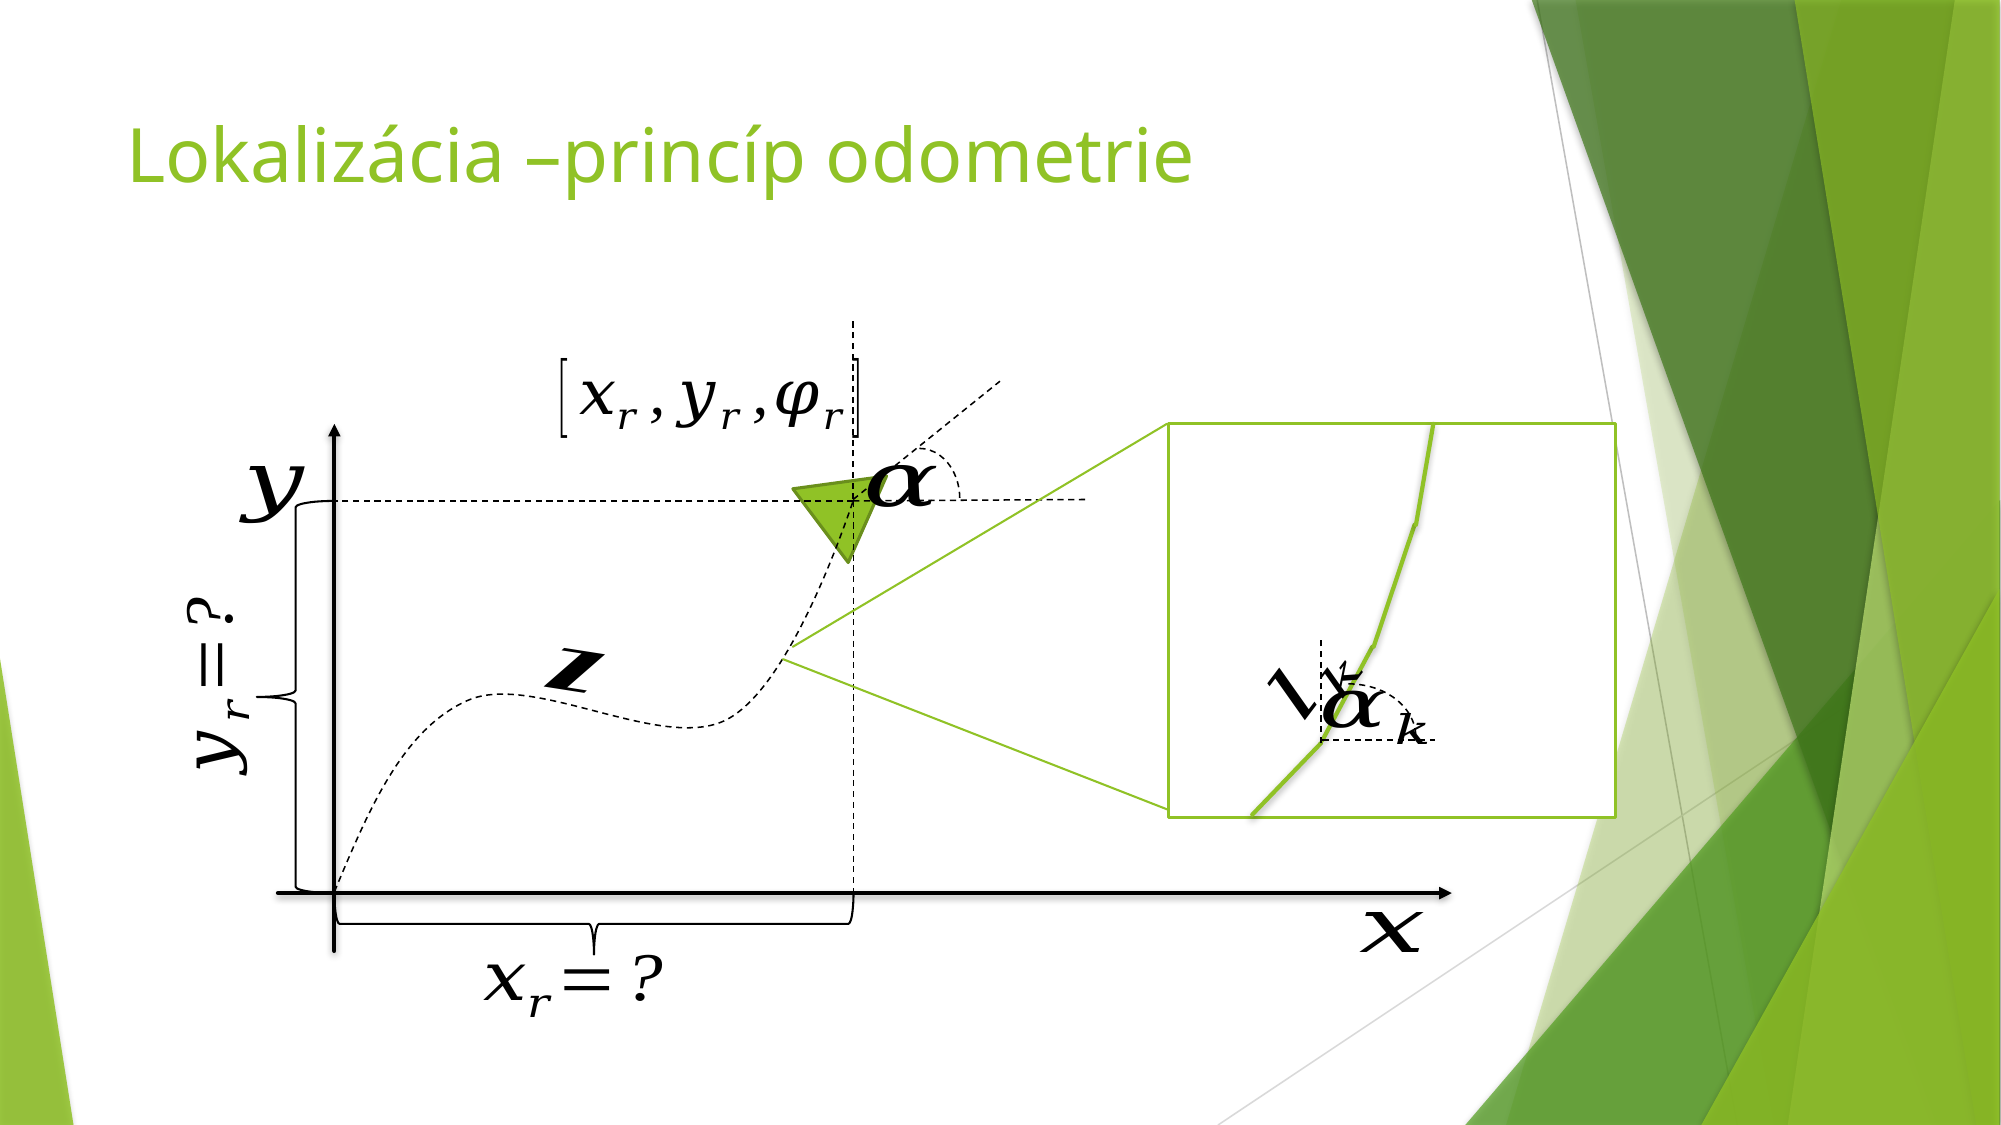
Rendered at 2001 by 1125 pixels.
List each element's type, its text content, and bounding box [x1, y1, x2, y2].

text_box [1167, 422, 1416, 819]
text_box [1378, 691, 1409, 737]
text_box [1327, 646, 1373, 739]
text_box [792, 423, 1168, 648]
text_box [1405, 715, 1415, 733]
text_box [1251, 742, 1322, 816]
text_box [782, 658, 1182, 816]
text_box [1373, 524, 1416, 648]
title Lokalizácia –princíp odometrie [111, 99, 1522, 317]
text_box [852, 380, 1001, 422]
text_box [255, 499, 329, 891]
text_box [339, 903, 855, 956]
text_box [339, 550, 788, 889]
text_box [1415, 423, 1434, 526]
text_box [1326, 422, 1617, 819]
